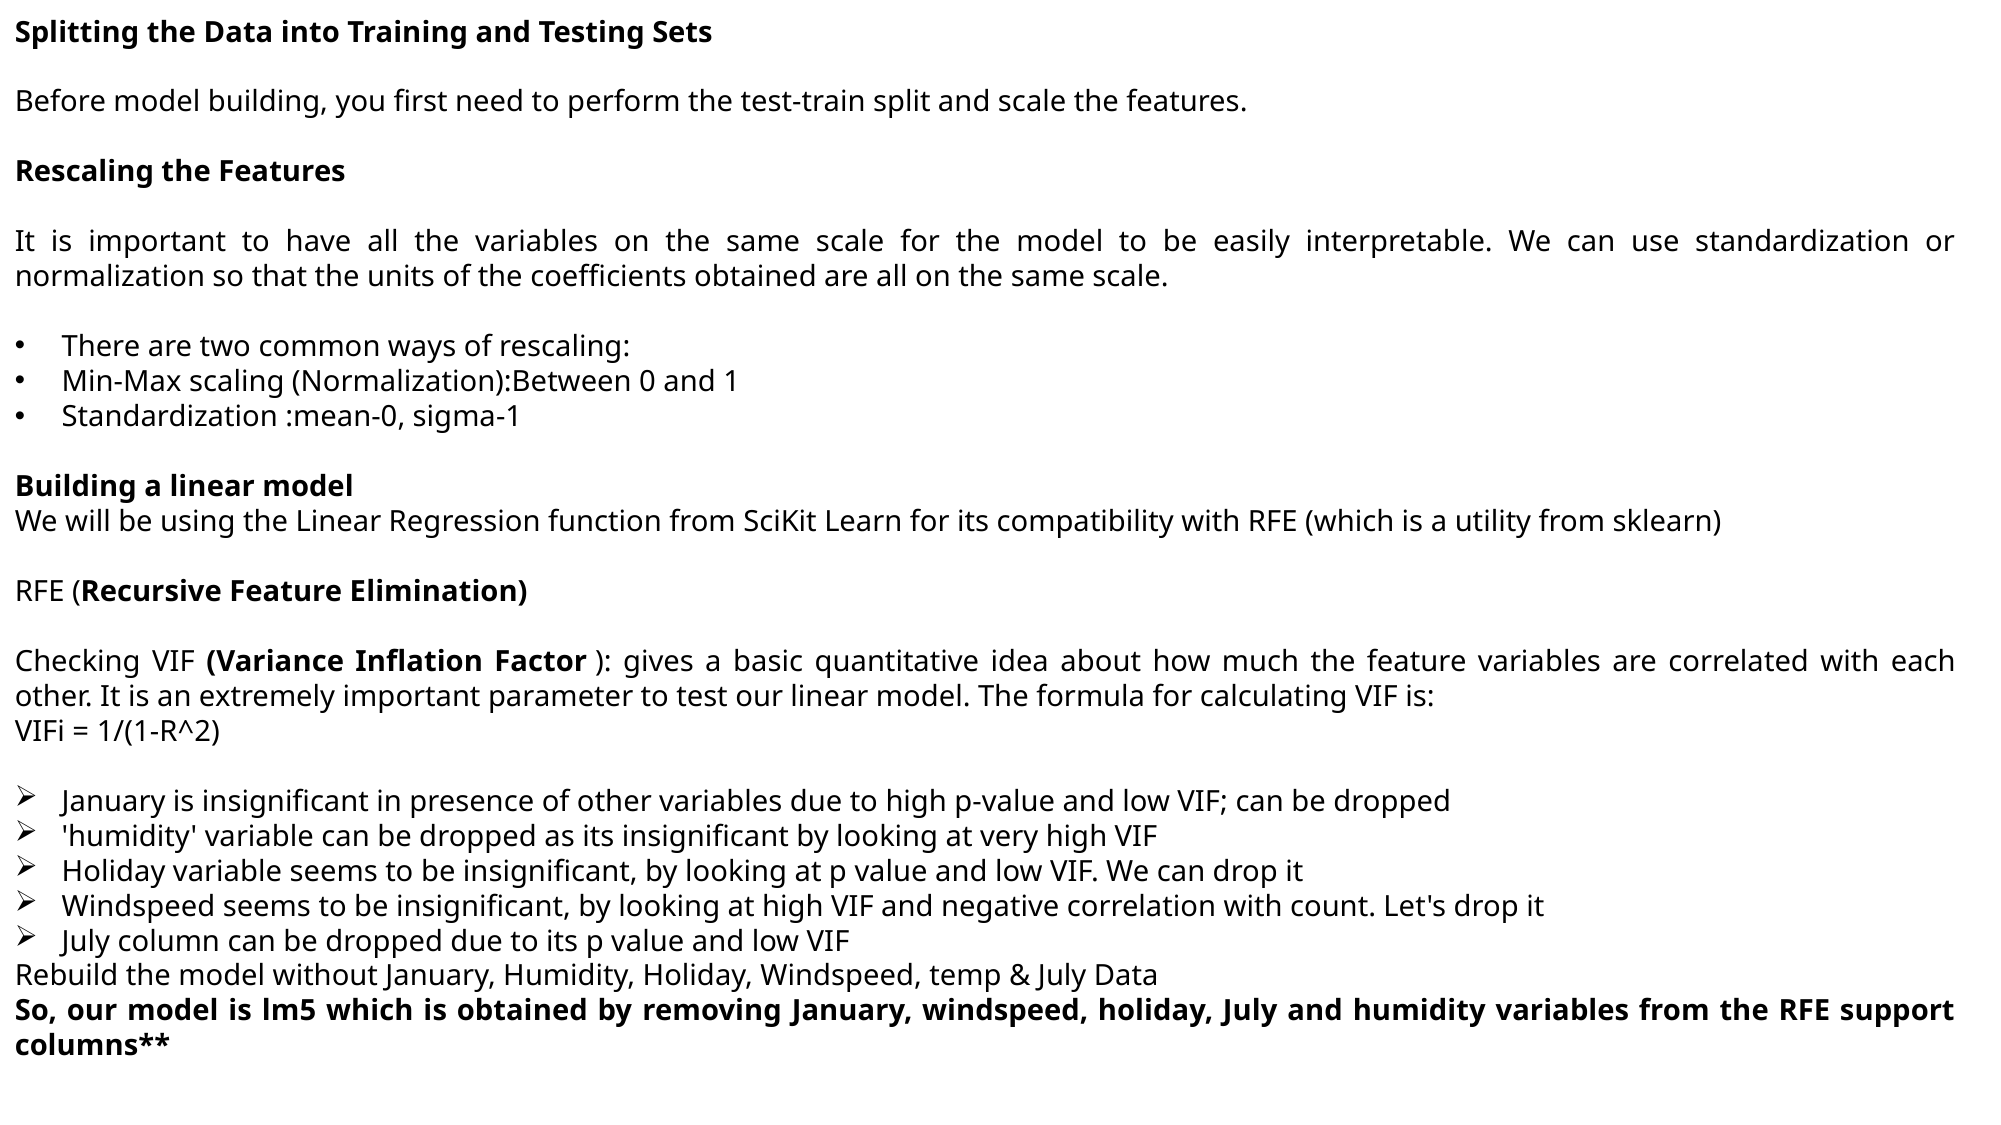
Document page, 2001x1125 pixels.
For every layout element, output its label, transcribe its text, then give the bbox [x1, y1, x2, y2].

text_box Splitting the Data into Training and Testing Sets Before model building, you first need to perform the test-train split and scale the features. Rescaling the Features It is important to have all the variables on the same scale for the model to be easily interpretable. We can use standardization or normalization so that the units of the coefficients obtained are all on the same scale. There are two common ways of rescaling: Min-Max scaling (Normalization):Between 0 and 1 Standardization :mean-0, sigma-1 Building a linear model We will be using the Linear Regression function from SciKit Learn for its compatibility with RFE (which is a utility from sklearn) RFE (Recursive Feature Elimination) Checking VIF (Variance Inflation Factor ): gives a basic quantitative idea about how much the feature variables are correlated with each other. It is an extremely important parameter to test our linear model. The formula for calculating VIF is: VIFi = 1/(1-R^2) January is insignificant in presence of other variables due to high p-value and low VIF; can be dropped 'humidity' variable can be dropped as its insignificant by looking at very high VIF Holiday variable seems to be insignificant, by looking at p value and low VIF. We can drop it Windspeed seems to be insignificant, by looking at high VIF and negative correlation with count. Let's drop it July column can be dropped due to its p value and low VIF Rebuild the model without January, Humidity, Holiday, Windspeed, temp & July Data So, our model is lm5 which is obtained by removing January, windspeed, holiday, July and humidity variables from the RFE support columns** [0, 5, 1972, 1104]
